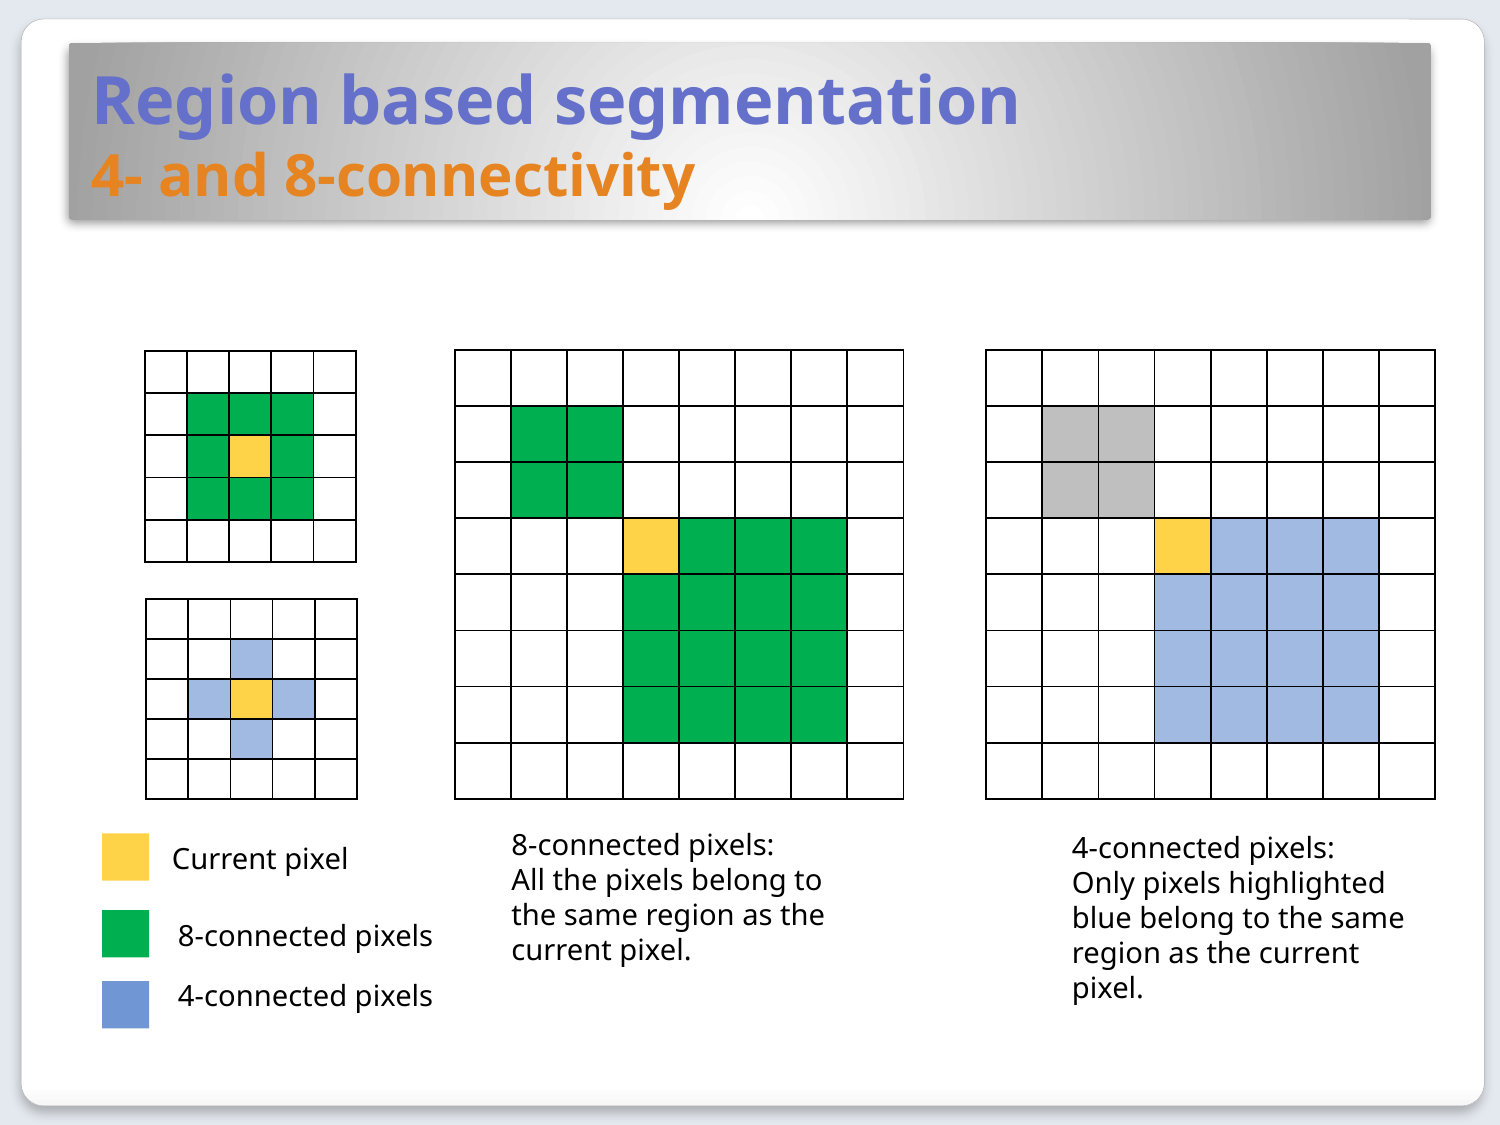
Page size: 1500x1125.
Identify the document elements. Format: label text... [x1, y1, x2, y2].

table_cell [230, 436, 270, 477]
text_box Current pixel [157, 832, 364, 883]
table_cell [1155, 631, 1210, 686]
table_header [1155, 351, 1210, 405]
table_cell [512, 519, 566, 573]
table_cell [680, 687, 734, 742]
table_cell [568, 407, 622, 461]
table_cell [987, 631, 1041, 686]
table_cell [230, 394, 270, 434]
table_cell [1268, 519, 1322, 573]
table_cell [1212, 744, 1266, 798]
table_cell [624, 463, 678, 517]
table_header [314, 352, 355, 392]
table_header [1268, 351, 1322, 405]
table_cell [848, 744, 903, 798]
table_cell [848, 575, 903, 630]
table_cell [231, 720, 272, 758]
table_cell [568, 631, 622, 686]
table_cell [792, 407, 846, 461]
table_cell [792, 463, 846, 517]
table_cell [1099, 744, 1154, 798]
table_header [792, 351, 846, 405]
table_header [568, 351, 622, 405]
table_cell [680, 744, 734, 798]
table_cell [147, 720, 187, 758]
table_cell [1043, 519, 1098, 573]
table_cell [1212, 575, 1266, 630]
table_cell [316, 680, 356, 718]
table_cell [792, 631, 846, 686]
table_cell [568, 575, 622, 630]
table_cell [848, 463, 903, 517]
table_header [1043, 351, 1098, 405]
table_cell [273, 760, 314, 798]
table_header [272, 352, 313, 392]
table_cell [512, 463, 566, 517]
table_cell [1155, 519, 1210, 573]
table_cell [1324, 687, 1378, 742]
table_cell [188, 436, 228, 477]
table_cell [273, 640, 314, 678]
table_header [147, 600, 187, 638]
table_cell [1324, 631, 1378, 686]
table_cell [1380, 463, 1434, 517]
table_cell [188, 521, 228, 561]
table_header [624, 351, 678, 405]
table_cell [1212, 519, 1266, 573]
table_cell [1212, 631, 1266, 686]
table_cell [1268, 744, 1322, 798]
table_header [987, 351, 1041, 405]
table_cell [568, 519, 622, 573]
table_cell [1212, 687, 1266, 742]
table_cell [680, 631, 734, 686]
table_cell [1324, 407, 1378, 461]
table_header [230, 352, 270, 392]
table_cell [1380, 744, 1434, 798]
table_cell [1099, 631, 1154, 686]
table_cell [1268, 407, 1322, 461]
table_header [316, 600, 356, 638]
text_box 4-connected pixels: Only pixels highlighted blue belong to the same region as the current pixel. [1057, 822, 1447, 1012]
table_cell [568, 463, 622, 517]
table_cell [146, 521, 186, 561]
table_cell [456, 687, 510, 742]
table_cell [512, 407, 566, 461]
table_cell [316, 720, 356, 758]
table_cell [1099, 575, 1154, 630]
table_header [273, 600, 314, 638]
text_box 4-connected pixels [163, 970, 449, 1020]
title Region based segmentation 4- and 8-connectivity [76, 42, 1420, 216]
table_cell [736, 744, 790, 798]
table_cell [987, 407, 1041, 461]
table_cell [146, 436, 186, 477]
table_cell [146, 394, 186, 434]
table_cell [848, 631, 903, 686]
table_cell [273, 680, 314, 718]
table_cell [624, 407, 678, 461]
table_cell [1043, 687, 1098, 742]
table_cell [272, 478, 313, 519]
table_cell [792, 687, 846, 742]
table_header [1380, 351, 1434, 405]
table_cell [792, 519, 846, 573]
table_header [231, 600, 272, 638]
table_cell [1155, 687, 1210, 742]
table_cell [456, 519, 510, 573]
table_cell [736, 575, 790, 630]
table_header [736, 351, 790, 405]
table_cell [512, 575, 566, 630]
table_cell [231, 760, 272, 798]
table_cell [848, 407, 903, 461]
table_cell [1155, 407, 1210, 461]
table_cell [987, 519, 1041, 573]
table_cell [189, 760, 230, 798]
table_cell [456, 575, 510, 630]
table_header [1324, 351, 1378, 405]
table_cell [624, 519, 678, 573]
table_cell [230, 521, 270, 561]
table_cell [147, 680, 187, 718]
table_cell [792, 575, 846, 630]
table_cell [1268, 687, 1322, 742]
table_cell [1380, 407, 1434, 461]
table_header [1099, 351, 1154, 405]
text_box [99, 830, 153, 884]
table_cell [272, 521, 313, 561]
table_cell [1043, 463, 1098, 517]
table_cell [188, 478, 228, 519]
table_cell [1155, 575, 1210, 630]
table_cell [987, 575, 1041, 630]
table_cell [1268, 575, 1322, 630]
table_cell [1268, 463, 1322, 517]
table_cell [456, 463, 510, 517]
table_cell [987, 463, 1041, 517]
table_cell [272, 394, 313, 434]
table_cell [456, 631, 510, 686]
table_cell [1043, 744, 1098, 798]
table_cell [792, 744, 846, 798]
table_cell [987, 687, 1041, 742]
table_cell [624, 687, 678, 742]
table_cell [1324, 575, 1378, 630]
table_cell [568, 744, 622, 798]
table_header [189, 600, 230, 638]
table_cell [316, 640, 356, 678]
table_cell [1324, 519, 1378, 573]
table_header [188, 352, 228, 392]
table_cell [568, 687, 622, 742]
table_cell [624, 744, 678, 798]
table_cell [512, 744, 566, 798]
text_box 8-connected pixels: All the pixels belong to the same region as the current pixel. [496, 819, 880, 974]
table_header [680, 351, 734, 405]
table_cell [1324, 463, 1378, 517]
table_cell [680, 575, 734, 630]
table_cell [314, 478, 355, 519]
table_cell [273, 720, 314, 758]
table_cell [1268, 631, 1322, 686]
table_header [146, 352, 186, 392]
table_cell [736, 407, 790, 461]
table_cell [456, 744, 510, 798]
table_cell [147, 640, 187, 678]
table_cell [624, 575, 678, 630]
table_cell [1324, 744, 1378, 798]
table_cell [1155, 744, 1210, 798]
table_cell [736, 687, 790, 742]
table_cell [231, 680, 272, 718]
table_cell [189, 680, 230, 718]
table_cell [147, 760, 187, 798]
table_cell [231, 640, 272, 678]
table_cell [1380, 575, 1434, 630]
table_cell [1155, 463, 1210, 517]
table_cell [230, 478, 270, 519]
table_cell [848, 519, 903, 573]
table_cell [1043, 407, 1098, 461]
table_cell [314, 394, 355, 434]
table_cell [146, 478, 186, 519]
text_box [99, 978, 153, 1032]
table_cell [624, 631, 678, 686]
table_cell [736, 463, 790, 517]
table_cell [189, 720, 230, 758]
table_cell [848, 687, 903, 742]
table_cell [1380, 631, 1434, 686]
table_cell [272, 436, 313, 477]
table_cell [680, 407, 734, 461]
table_cell [1043, 631, 1098, 686]
table_cell [188, 394, 228, 434]
table_cell [736, 631, 790, 686]
table_cell [512, 631, 566, 686]
table_cell [1380, 519, 1434, 573]
table_header [1212, 351, 1266, 405]
table_cell [314, 436, 355, 477]
table_cell [1212, 407, 1266, 461]
table_cell [680, 463, 734, 517]
table_cell [987, 744, 1041, 798]
table_cell [1043, 575, 1098, 630]
table_cell [736, 519, 790, 573]
table_cell [512, 687, 566, 742]
table_cell [680, 519, 734, 573]
text_box 8-connected pixels [163, 909, 449, 960]
table_cell [189, 640, 230, 678]
table_cell [1099, 519, 1154, 573]
table_cell [1099, 687, 1154, 742]
table_cell [314, 521, 355, 561]
table_cell [1380, 687, 1434, 742]
table_cell [316, 760, 356, 798]
table_cell [456, 407, 510, 461]
table_cell [1099, 463, 1154, 517]
text_box [99, 907, 153, 961]
table_cell [1099, 407, 1154, 461]
table_header [512, 351, 566, 405]
table_header [456, 351, 510, 405]
table_header [848, 351, 903, 405]
table_cell [1212, 463, 1266, 517]
